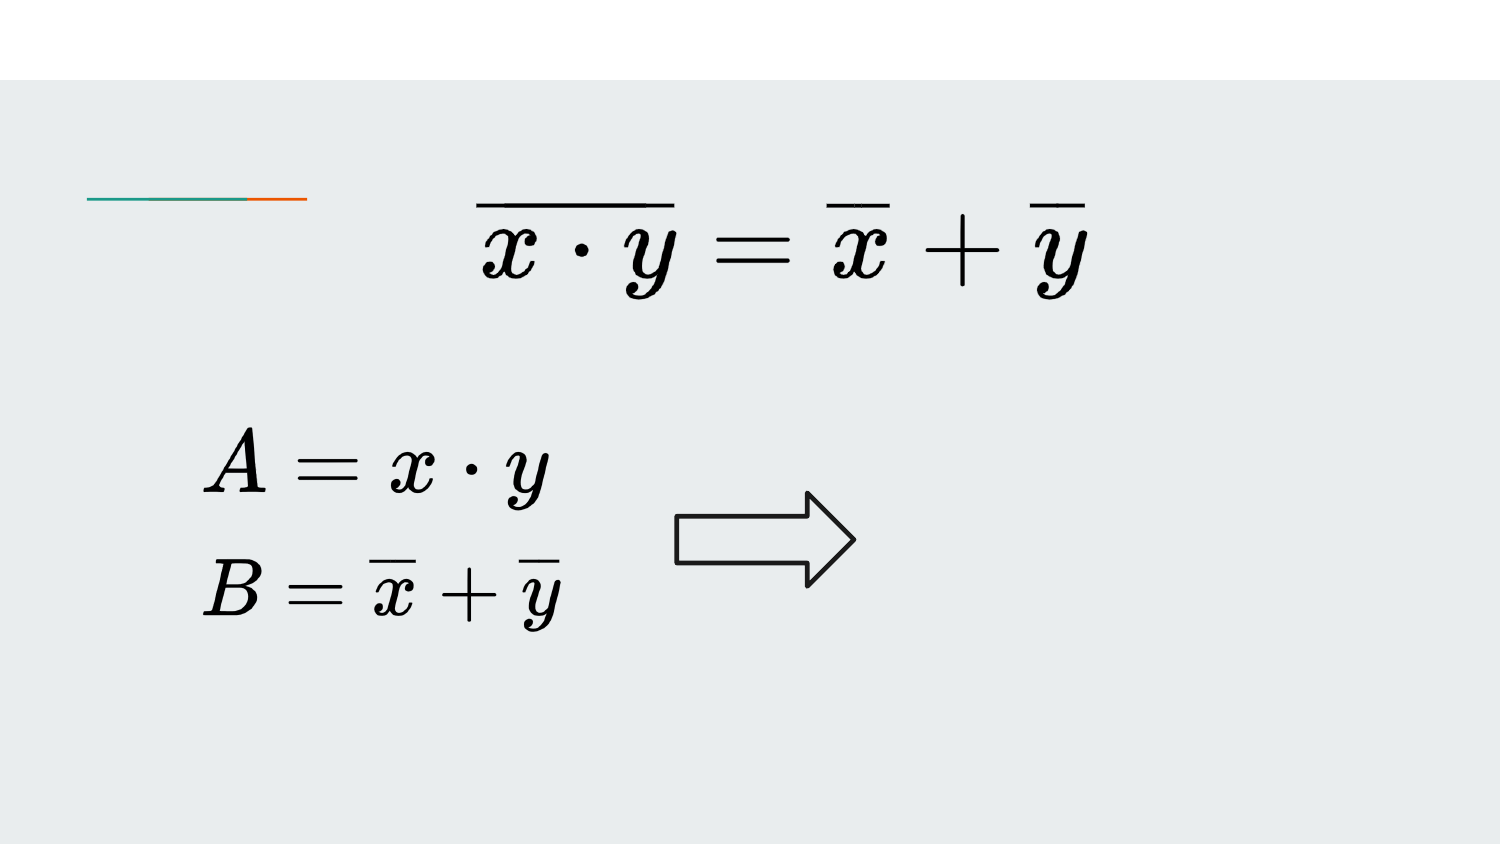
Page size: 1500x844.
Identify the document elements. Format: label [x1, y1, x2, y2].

picture [199, 421, 549, 520]
picture [199, 546, 566, 641]
text_box [676, 492, 854, 587]
picture [221, 196, 1233, 406]
